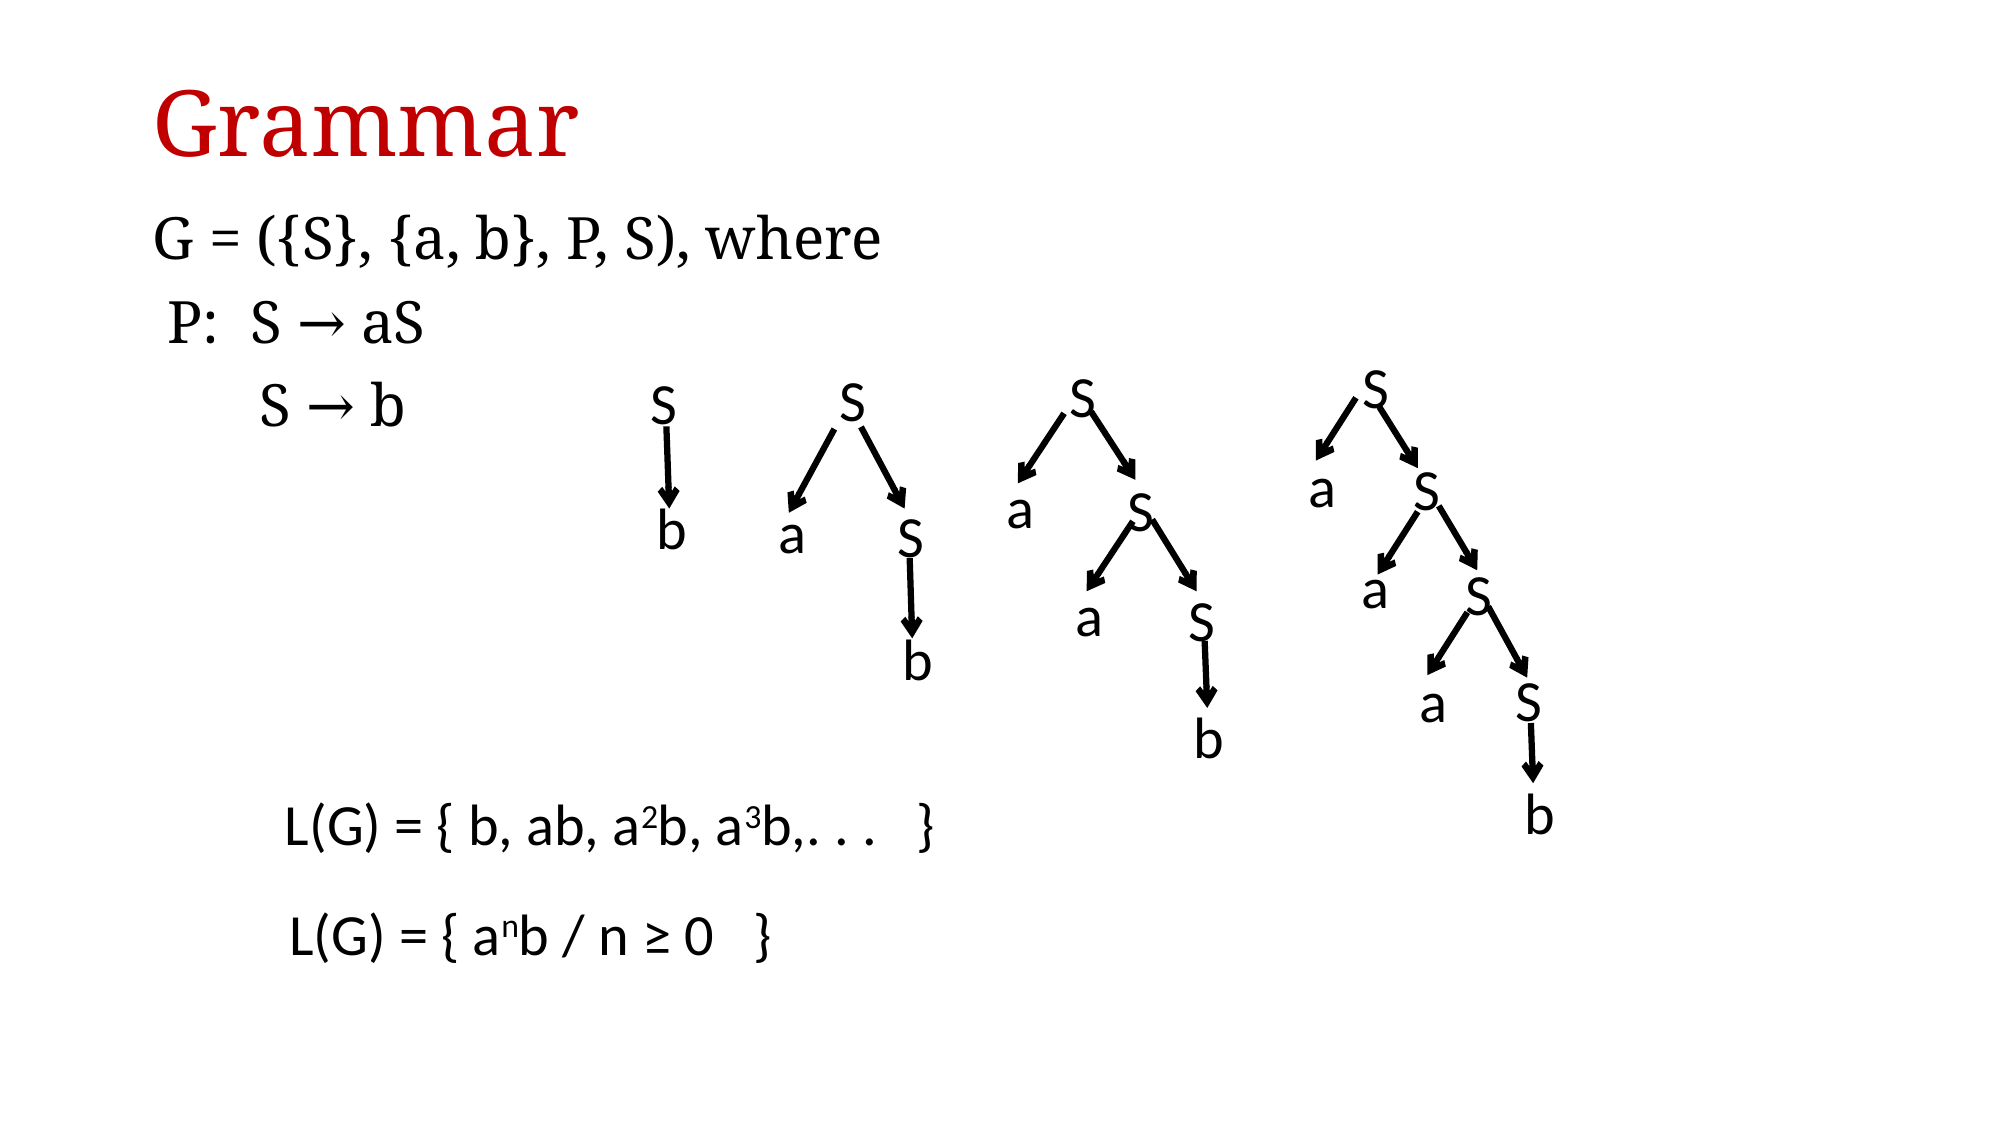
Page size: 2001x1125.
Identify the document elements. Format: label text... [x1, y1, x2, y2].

text_box S [1501, 662, 1543, 741]
text_box S [1398, 444, 1450, 523]
text_box S [1113, 465, 1173, 551]
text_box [1472, 622, 1544, 662]
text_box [1501, 751, 1563, 755]
text_box L(G) = { anb / n ≥ 0 } [274, 889, 1034, 975]
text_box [763, 355, 941, 699]
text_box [635, 358, 702, 571]
text_box b [1179, 692, 1237, 778]
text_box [1138, 533, 1211, 578]
text_box a [1346, 542, 1389, 628]
text_box S [1054, 352, 1103, 437]
text_box L(G) = { b, ab, a2b, a3b,. . . } [269, 780, 1033, 865]
text_box S [1347, 342, 1390, 428]
title Grammar [137, 59, 1863, 193]
list G = ({S}, {a, b}, P, S), where P: S → aS S → b [137, 201, 1863, 1059]
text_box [1293, 397, 1356, 505]
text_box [1060, 521, 1133, 641]
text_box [1405, 612, 1468, 720]
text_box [1425, 518, 1491, 558]
text_box S [1450, 549, 1493, 635]
text_box b [1510, 768, 1560, 854]
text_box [1079, 423, 1148, 468]
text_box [1366, 523, 1430, 564]
text_box S [1173, 575, 1222, 661]
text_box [1367, 418, 1430, 457]
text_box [992, 413, 1065, 533]
